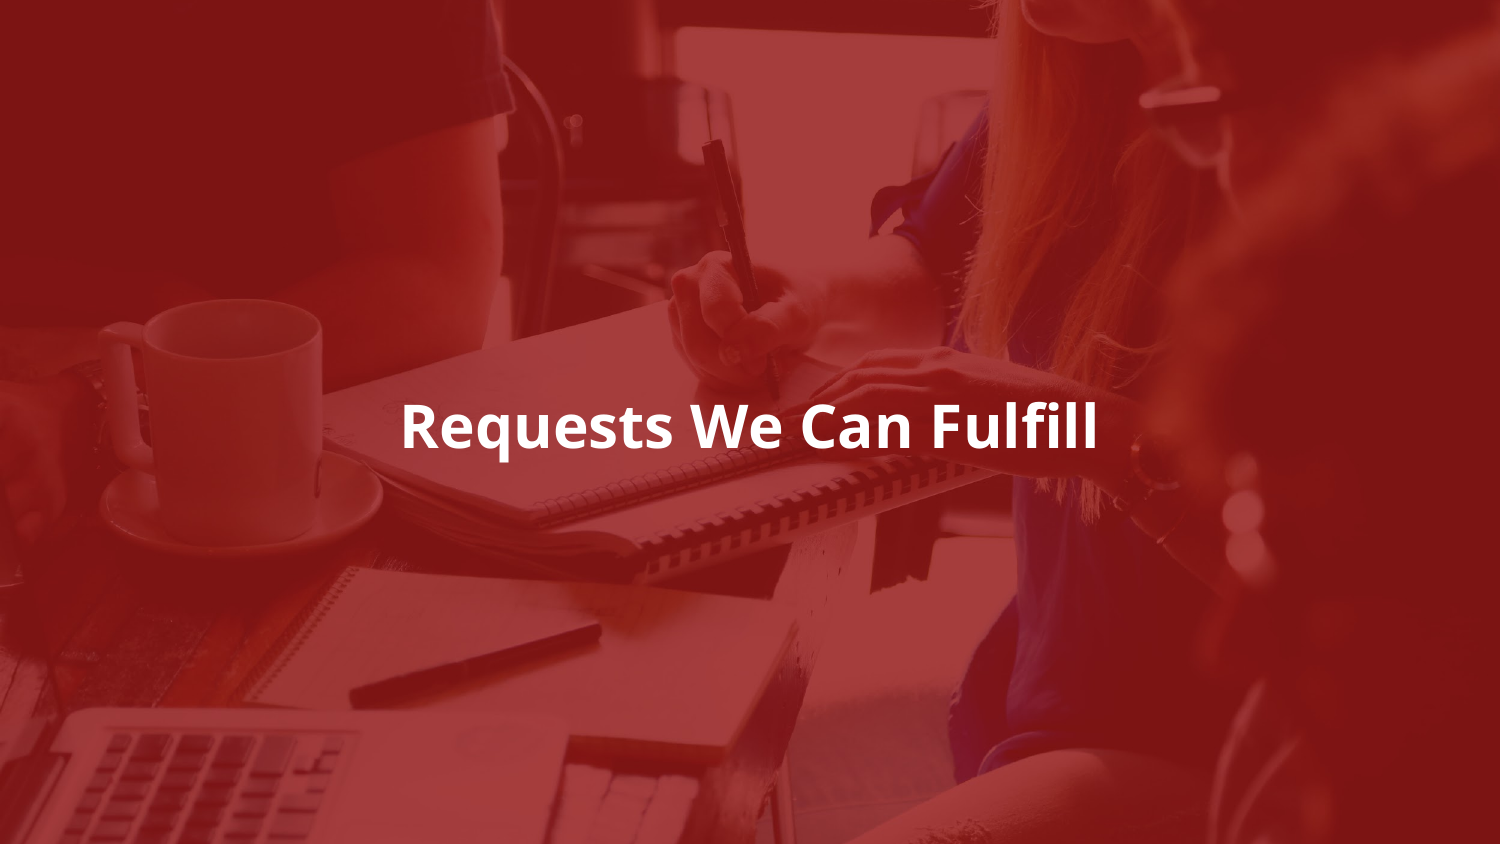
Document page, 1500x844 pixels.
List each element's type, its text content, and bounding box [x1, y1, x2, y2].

text_box [0, 0, 1500, 844]
text_box Requests We Can Fulfill [231, 359, 1269, 461]
